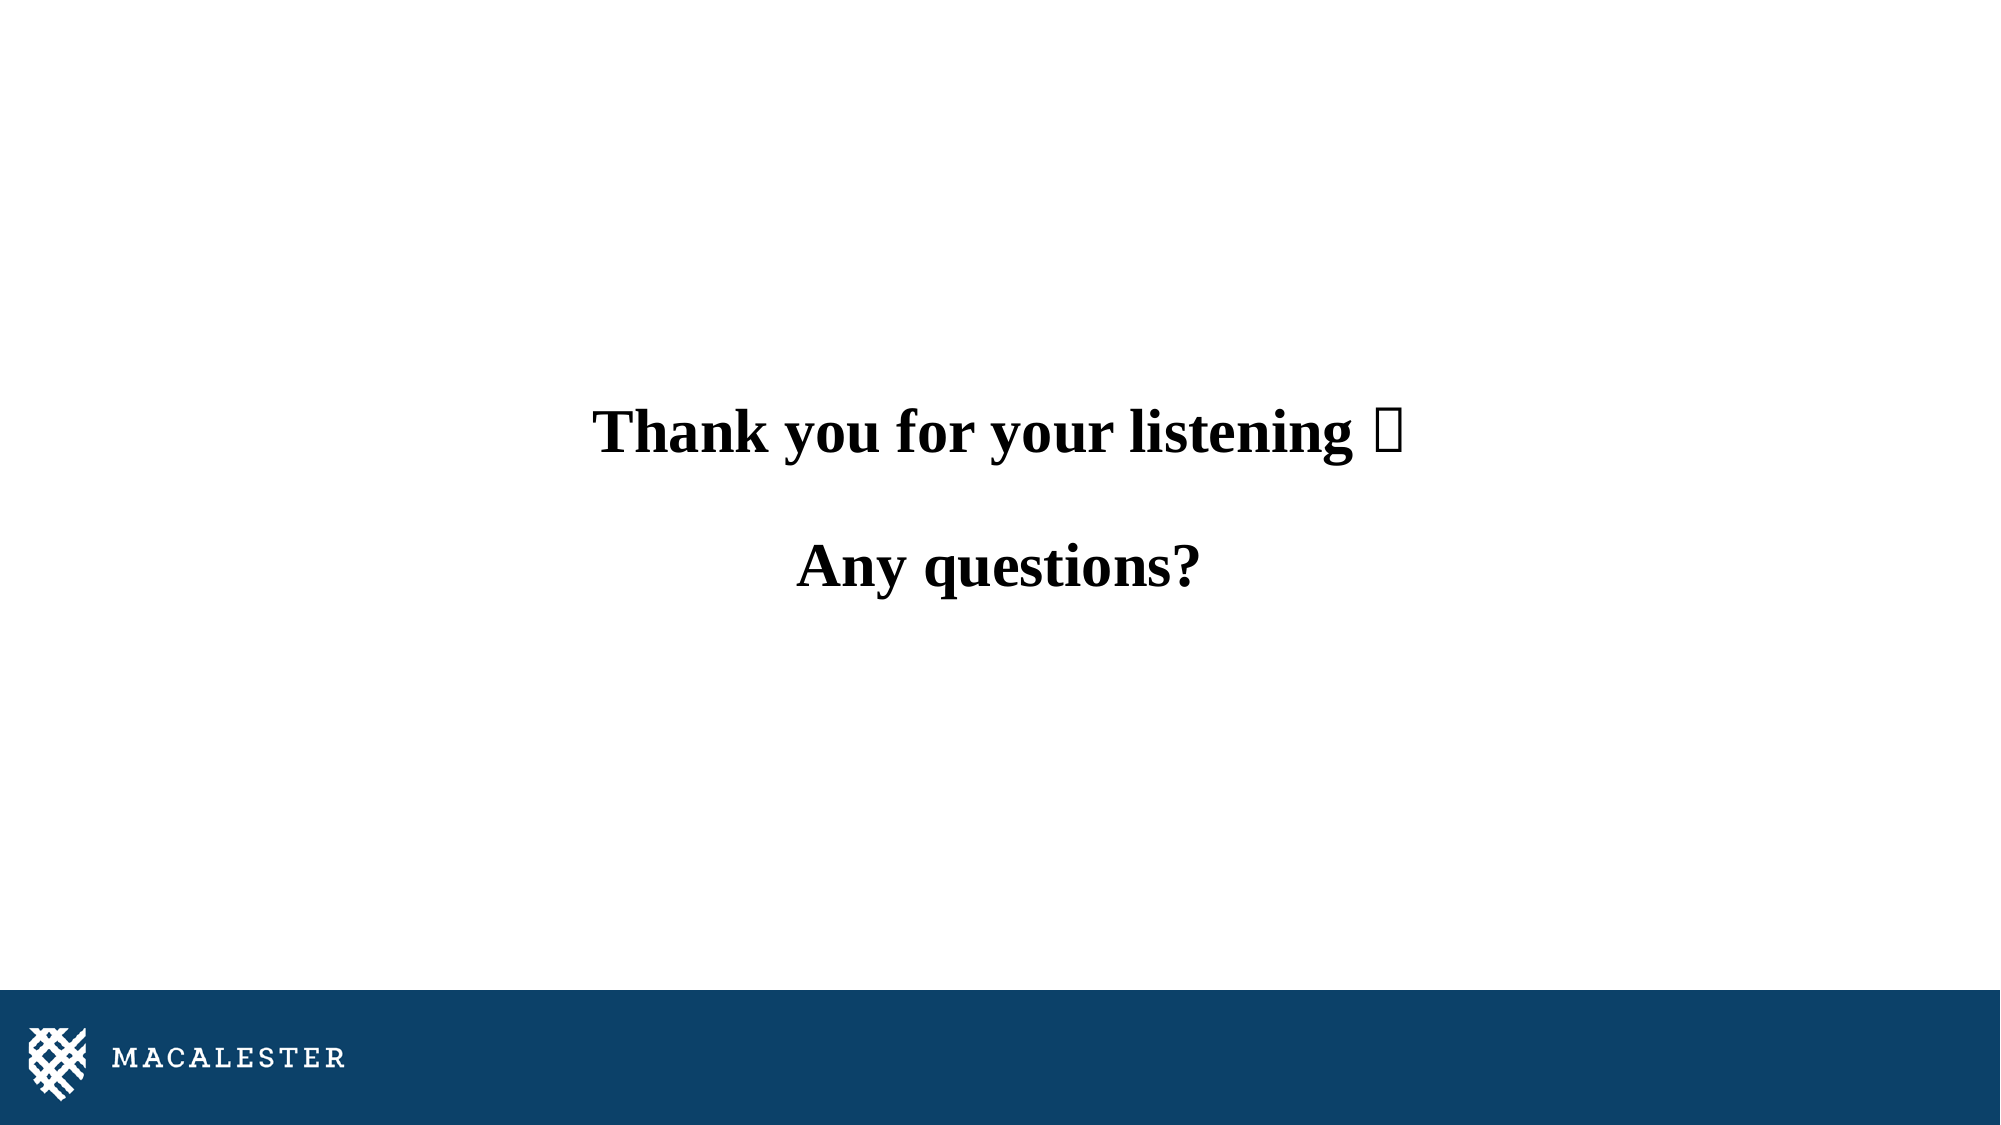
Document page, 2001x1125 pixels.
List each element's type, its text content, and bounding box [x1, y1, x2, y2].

title Thank you for your listening  Any questions? [0, 390, 2000, 609]
picture [0, 990, 2000, 1125]
